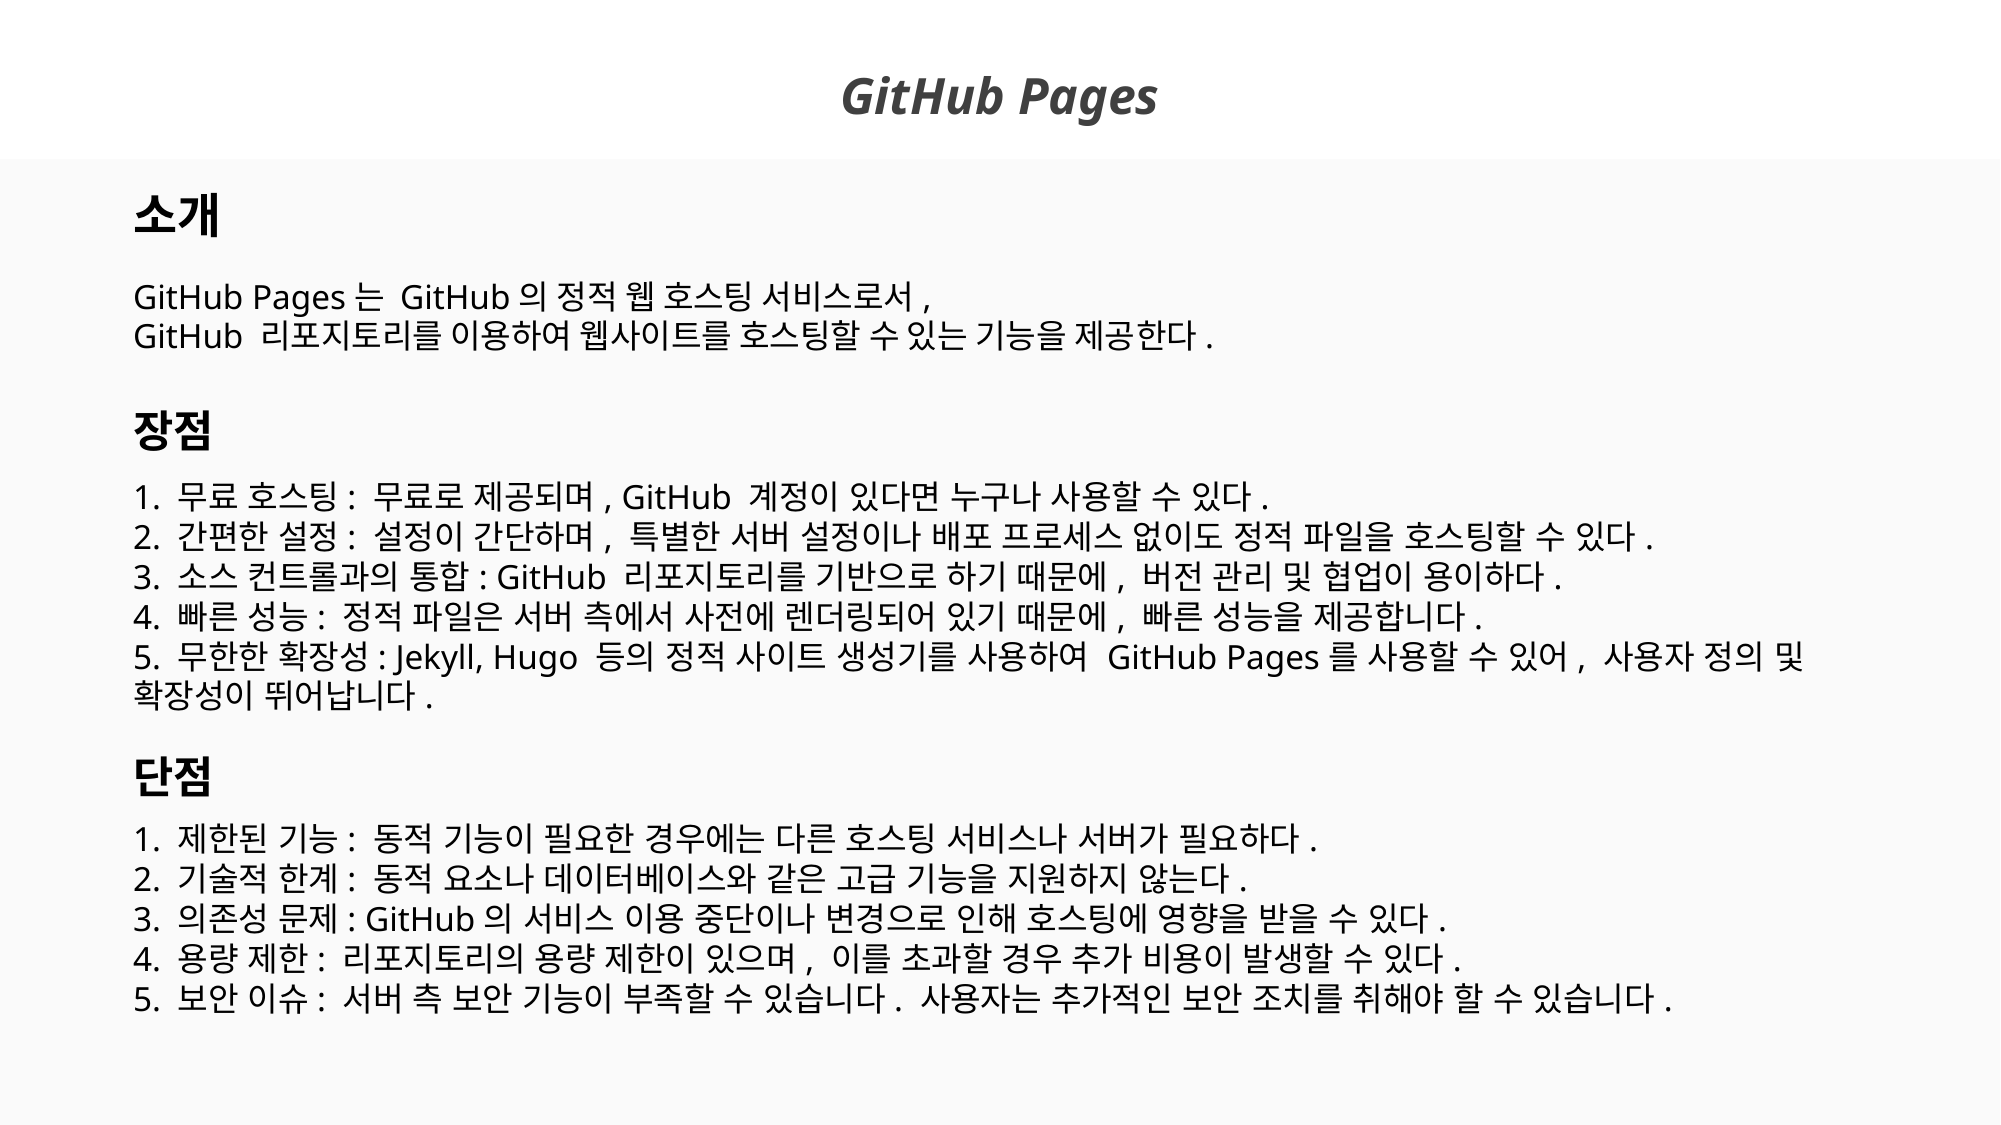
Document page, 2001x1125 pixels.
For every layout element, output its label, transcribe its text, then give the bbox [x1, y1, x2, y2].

text_box 소개 [118, 178, 1882, 251]
text_box 1. 제한된 기능: 동적 기능이 필요한 경우에는 다른 호스팅 서비스나 서버가 필요하다. 2. 기술적 한계: 동적 요소나 데이터베이스와 같은 고급 기능을 지원하지 않는다. 3. 의존성 문제: GitHub의 서비스 이용 중단이나 변경으로 인해 호스팅에 영향을 받을 수 있다. 4. 용량 제한: 리포지토리의 용량 제한이 있으며, 이를 초과할 경우 추가 비용이 발생할 수 있다. 5. 보안 이슈: 서버 측 보안 기능이 부족할 수 있습니다. 사용자는 추가적인 보안 조치를 취해야 할 수 있습니다. [118, 810, 1882, 1025]
text_box 장점 [118, 396, 1882, 464]
text_box 단점 [118, 742, 1882, 810]
text_box 1. 무료 호스팅: 무료로 제공되며, GitHub 계정이 있다면 누구나 사용할 수 있다. 2. 간편한 설정: 설정이 간단하며, 특별한 서버 설정이나 배포 프로세스 없이도 정적 파일을 호스팅할 수 있다. 3. 소스 컨트롤과의 통합: GitHub 리포지토리를 기반으로 하기 때문에, 버전 관리 및 협업이 용이하다. 4. 빠른 성능: 정적 파일은 서버 측에서 사전에 렌더링되어 있기 때문에, 빠른 성능을 제공합니다. 5. 무한한 확장성: Jekyll, Hugo 등의 정적 사이트 생성기를 사용하여 GitHub Pages를 사용할 수 있어, 사용자 정의 및 확장성이 뛰어납니다. [118, 468, 1882, 723]
text_box GitHub Pages는 GitHub의 정적 웹 호스팅 서비스로서, GitHub 리포지토리를 이용하여 웹사이트를 호스팅할 수 있는 기능을 제공한다. [118, 268, 1882, 363]
text_box GitHub Pages [0, 0, 2000, 160]
